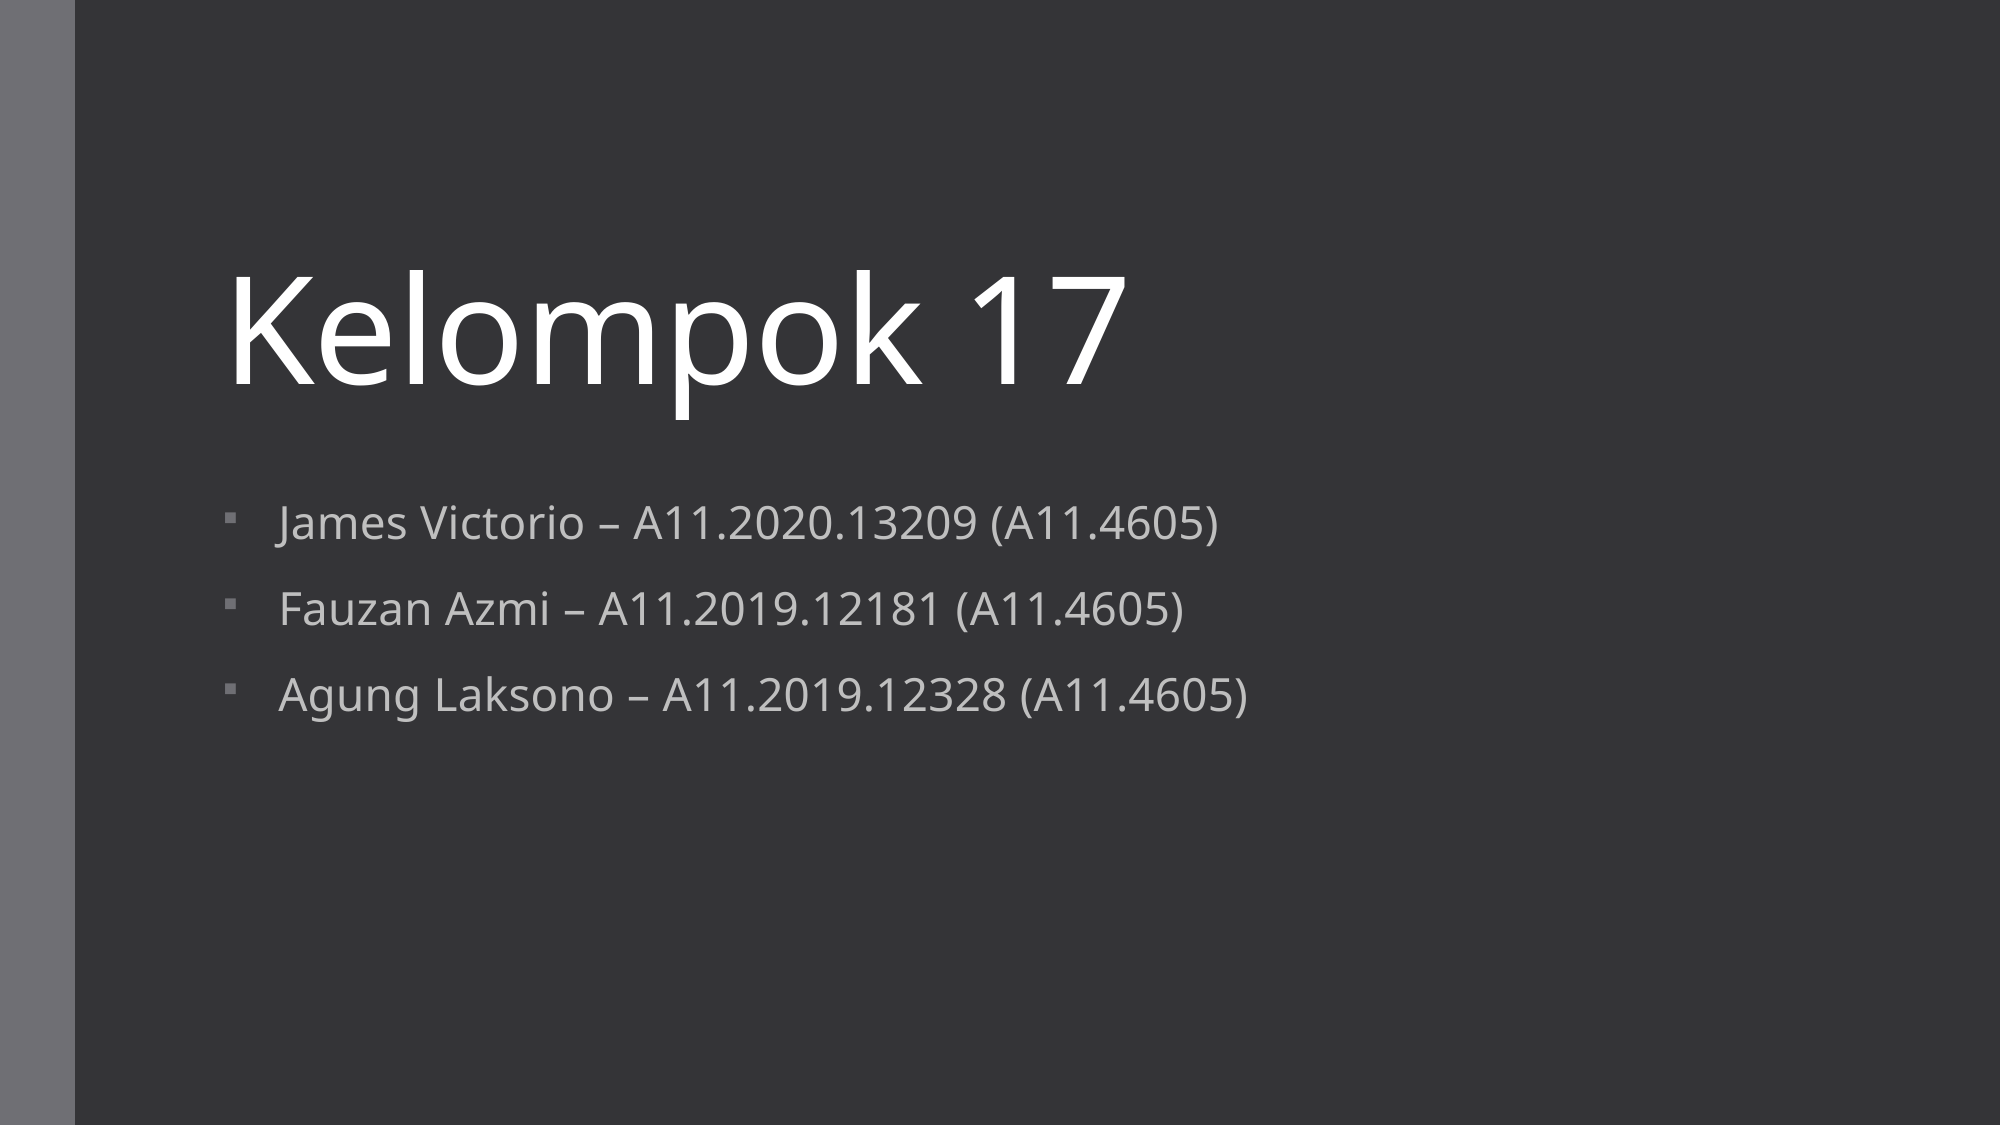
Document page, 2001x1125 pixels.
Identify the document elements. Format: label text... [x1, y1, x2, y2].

title Kelompok 17 [206, 124, 1752, 423]
subtitle James Victorio – A11.2020.13209 (A11.4605) Fauzan Azmi – A11.2019.12181 (A11.4605) Agung Laksono – A11.2019.12328 (A11.4605) [206, 490, 1752, 769]
